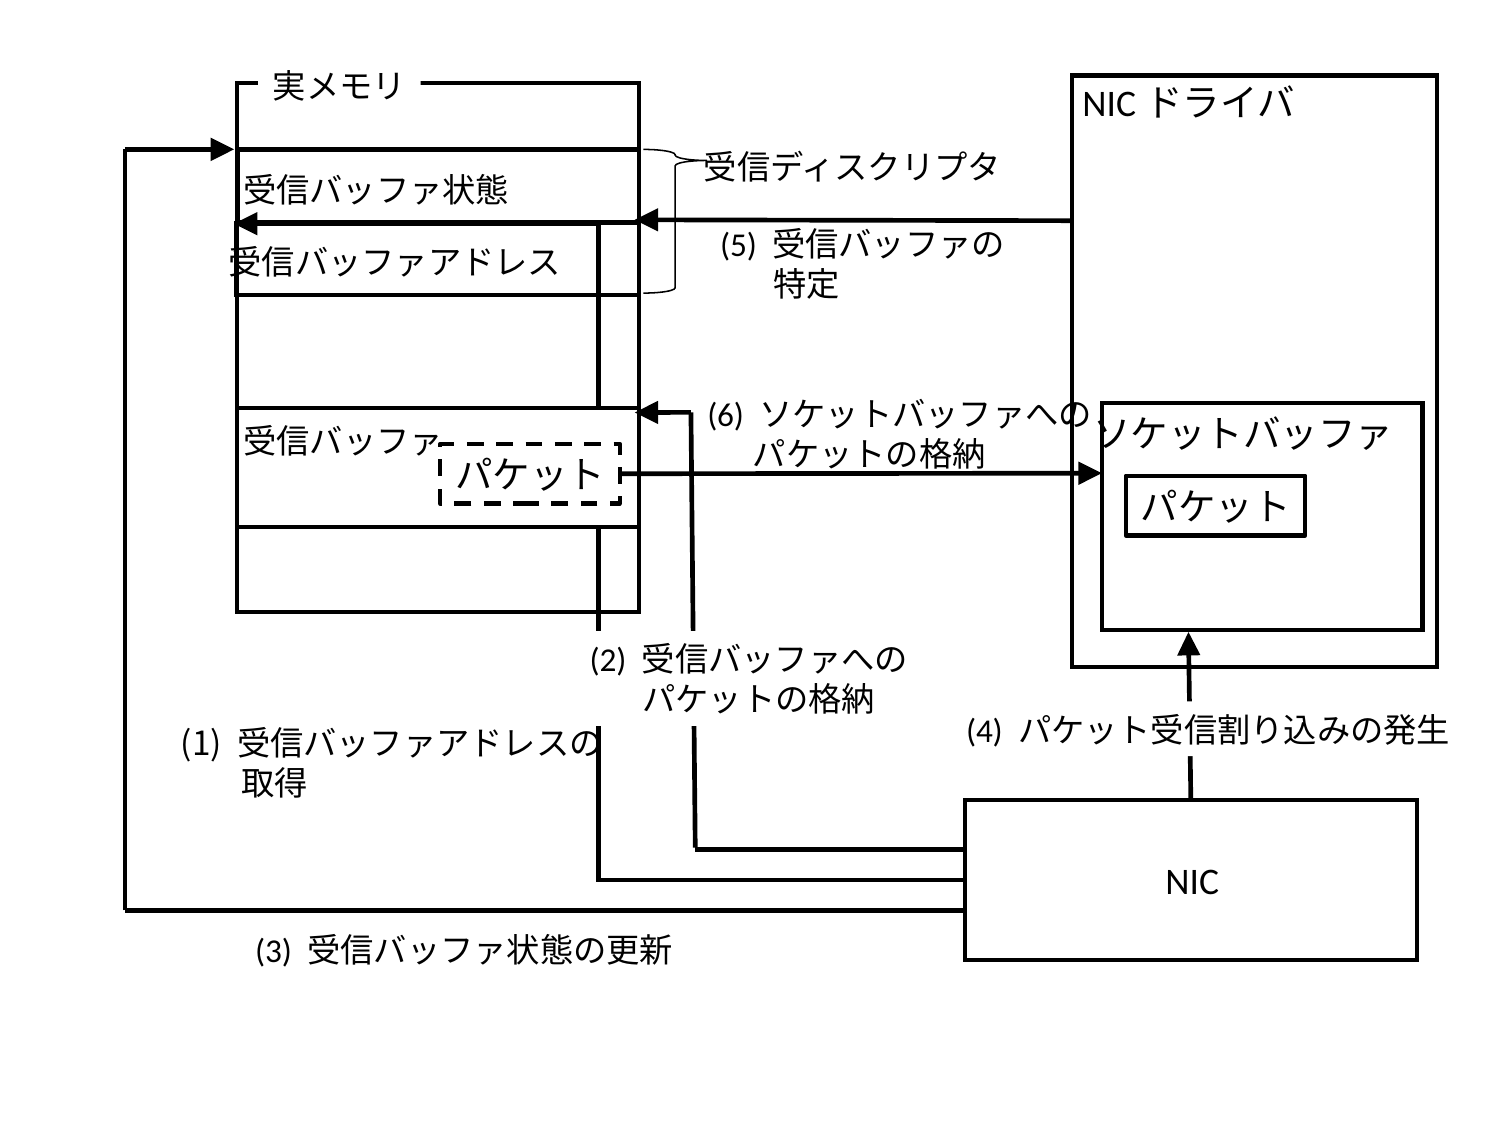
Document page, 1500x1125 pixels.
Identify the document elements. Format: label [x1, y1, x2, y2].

text_box [124, 58, 1449, 978]
